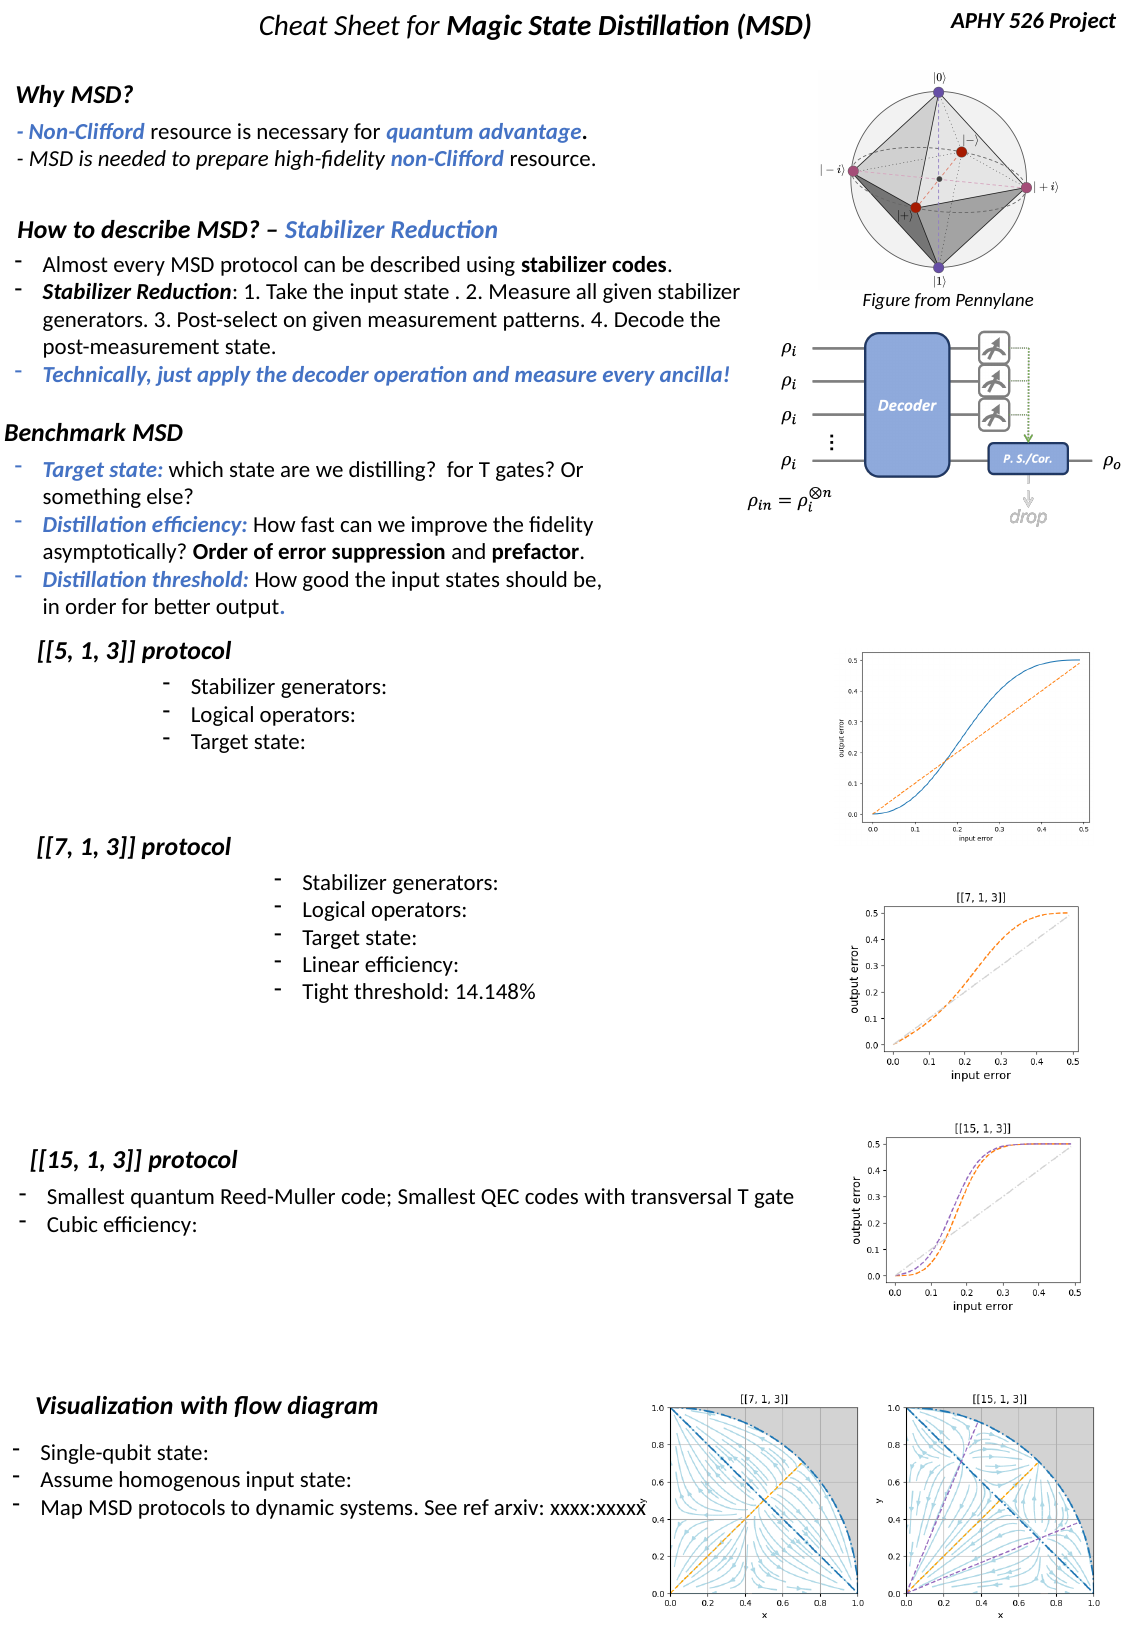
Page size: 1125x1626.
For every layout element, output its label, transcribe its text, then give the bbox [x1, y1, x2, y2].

picture [703, 318, 1125, 539]
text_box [0, 205, 775, 397]
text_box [0, 408, 635, 629]
text_box Cheat Sheet for Magic State Distillation (MSD) [243, 0, 828, 49]
picture [845, 1117, 1087, 1318]
picture [818, 70, 1060, 290]
picture [834, 648, 1094, 846]
text_box APHY 526 Project [936, 0, 1125, 41]
picture [843, 886, 1085, 1087]
text_box Figure from Pennylane [847, 290, 1049, 318]
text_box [0, 70, 620, 180]
text_box Visualization with flow diagram [20, 1381, 395, 1427]
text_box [0, 629, 556, 768]
text_box [[15, 1, 3]] protocol [15, 1134, 254, 1181]
picture [633, 1388, 1106, 1625]
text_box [0, 822, 811, 1028]
